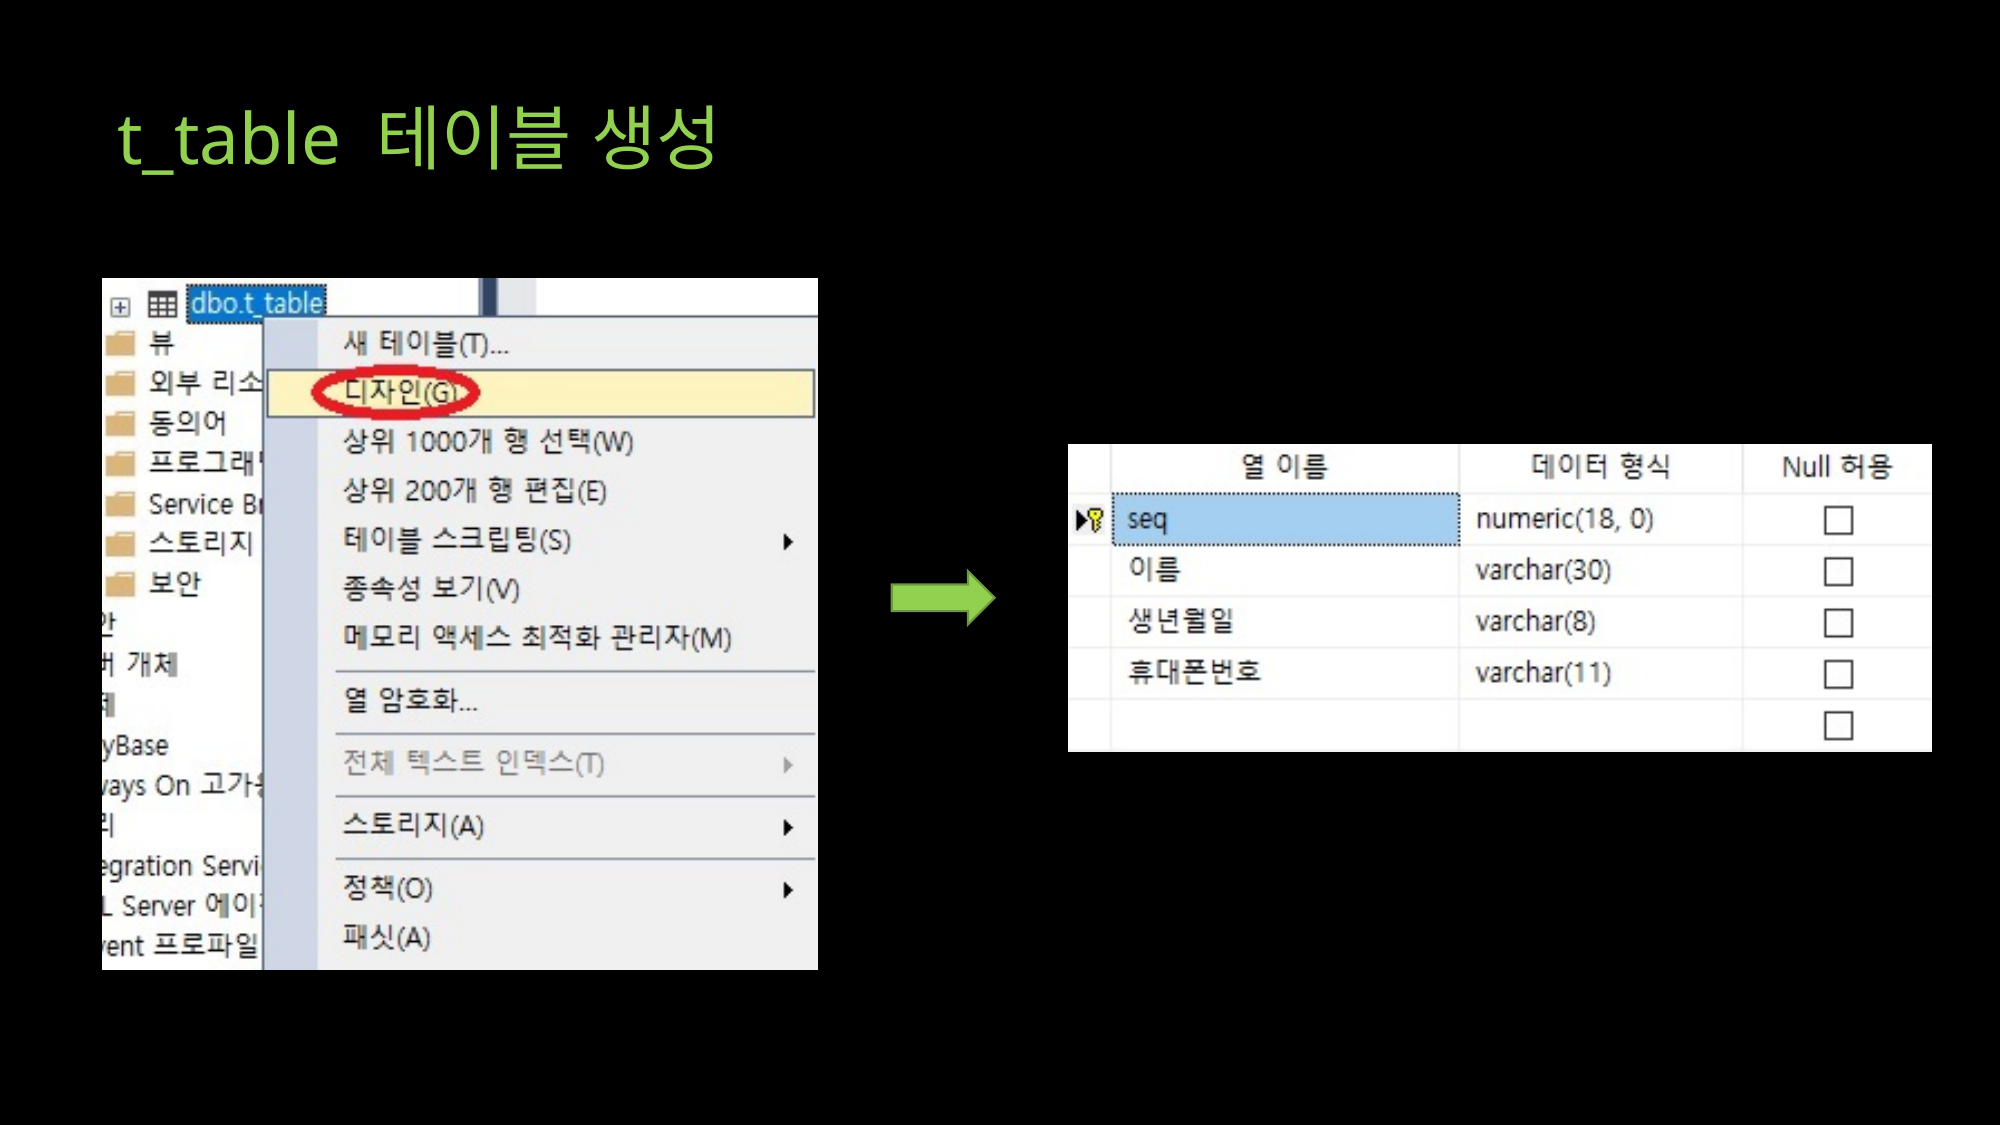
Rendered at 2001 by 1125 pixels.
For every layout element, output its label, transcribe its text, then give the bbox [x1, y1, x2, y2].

text_box t_table 테이블 생성 [102, 0, 1500, 188]
picture [1068, 444, 1932, 752]
text_box [890, 568, 997, 627]
picture [102, 278, 818, 970]
